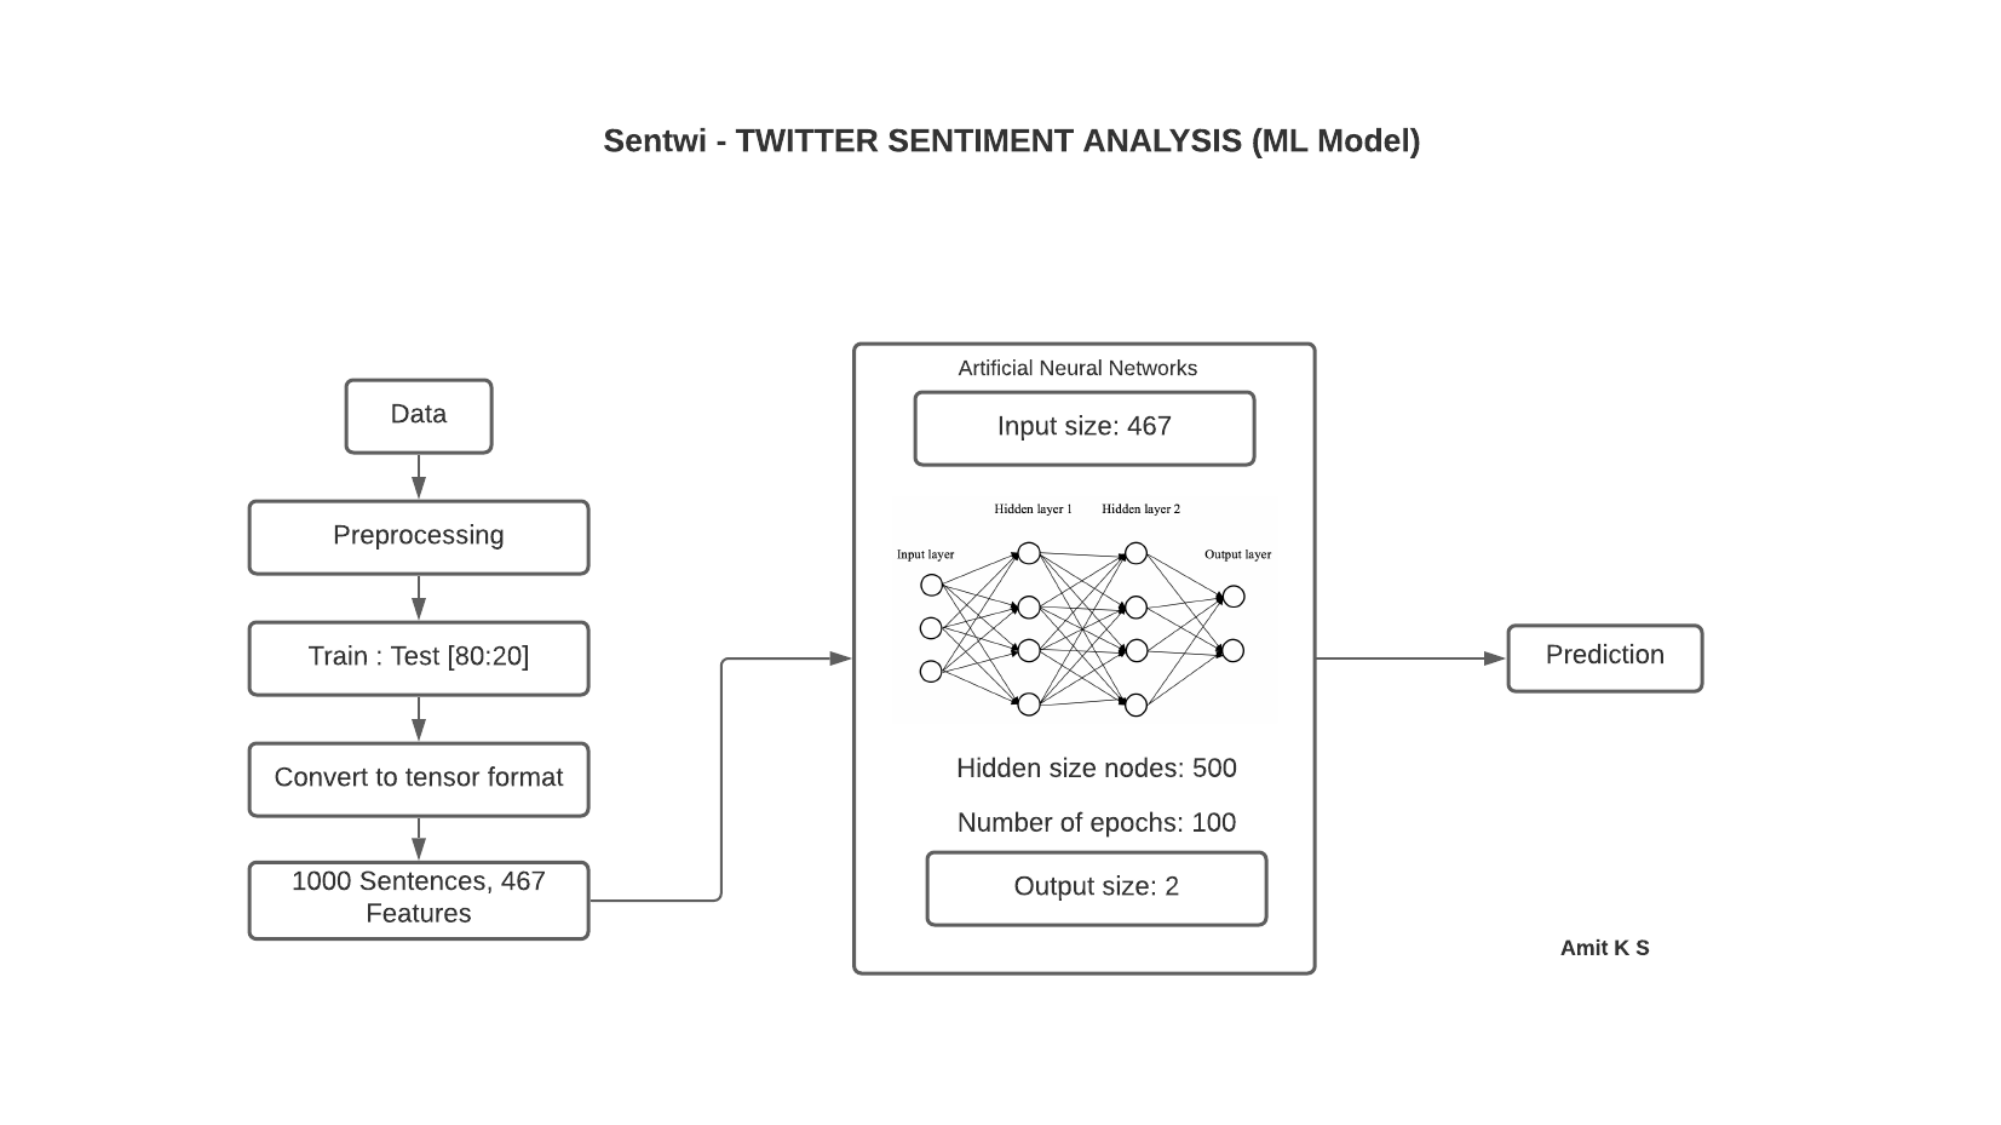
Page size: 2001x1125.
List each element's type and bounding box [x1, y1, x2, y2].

list [201, 41, 1799, 1035]
